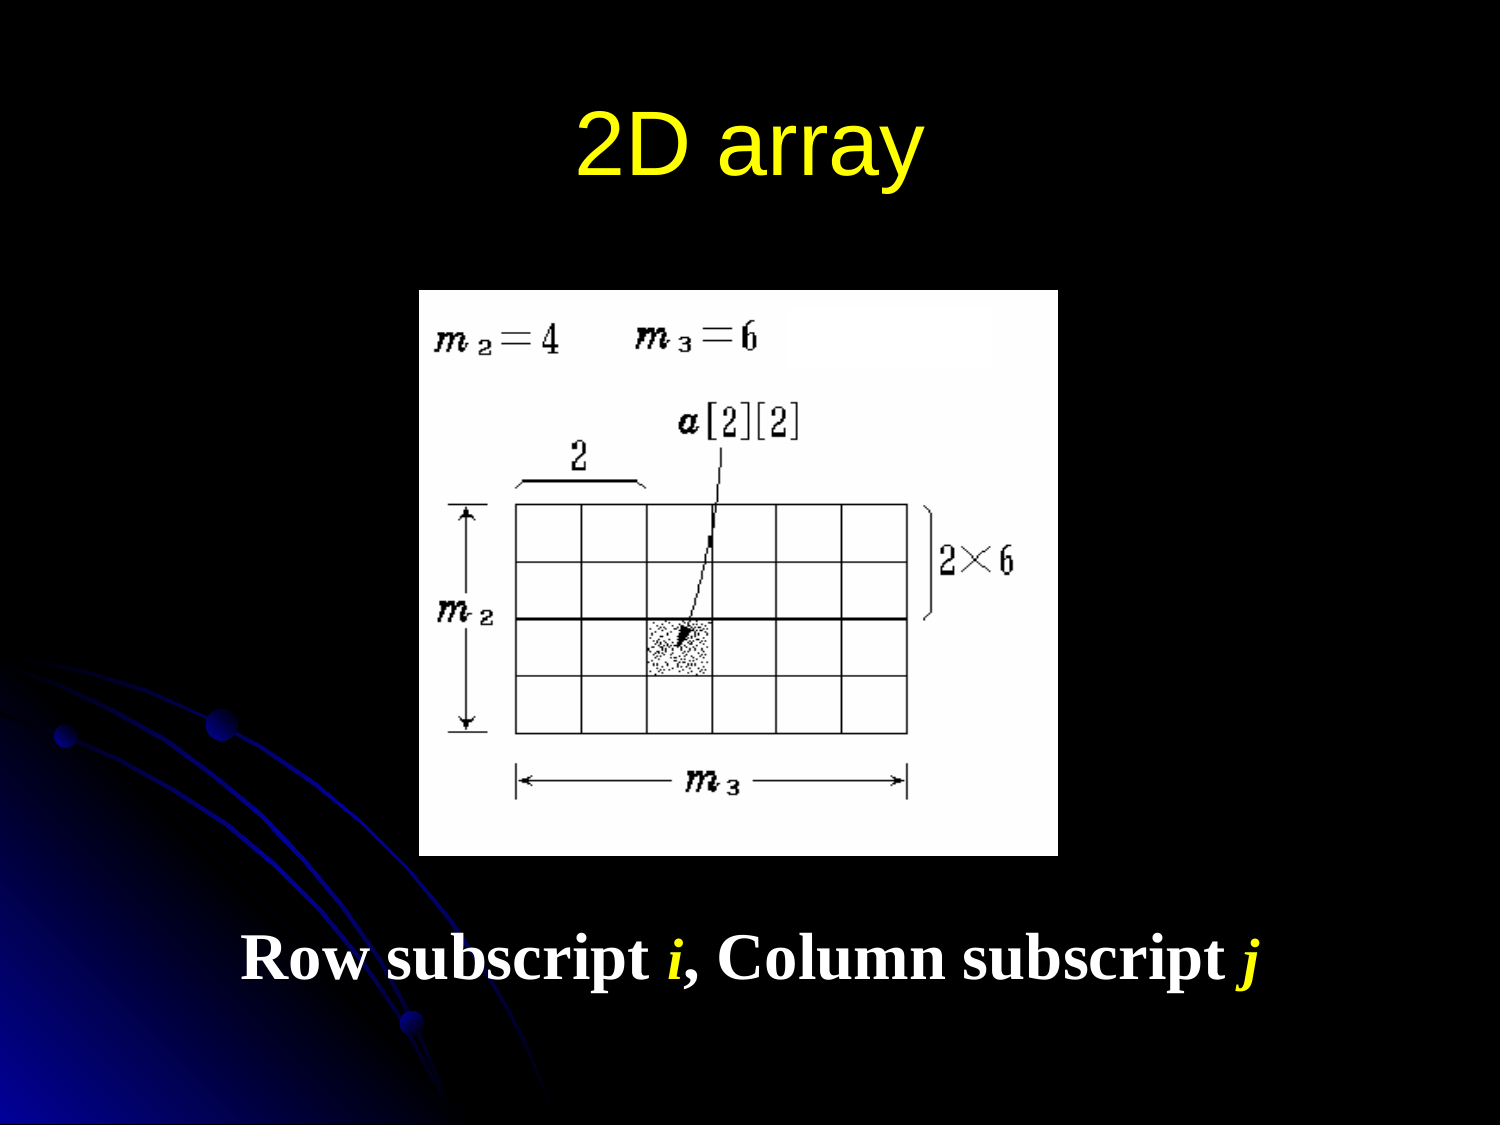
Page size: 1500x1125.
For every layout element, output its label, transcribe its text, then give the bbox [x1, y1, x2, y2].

text_box Row subscript i, Column subscript j [116, 905, 1384, 1012]
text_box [418, 290, 1058, 856]
title 2D array [75, 45, 1425, 233]
